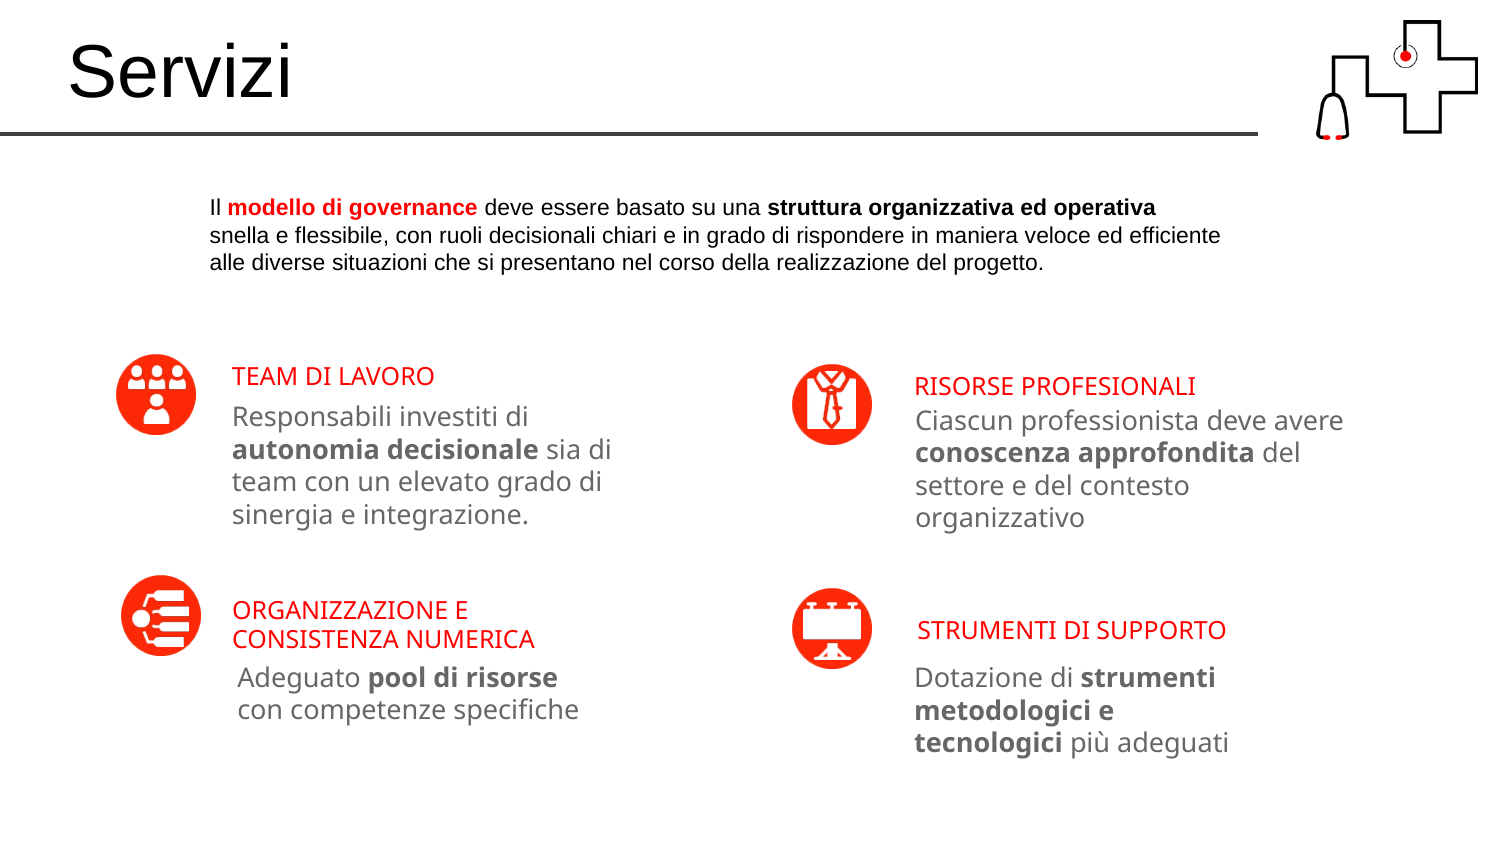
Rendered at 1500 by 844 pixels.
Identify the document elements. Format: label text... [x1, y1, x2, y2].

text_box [115, 353, 196, 435]
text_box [792, 363, 872, 445]
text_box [121, 575, 202, 657]
list Servizi [53, 20, 1258, 115]
text_box Il modello di governance deve essere basato su una struttura organizzativa ed operativa snella e flessibile, con ruoli decisionali chiari e in grado di rispondere in maniera veloce ed efficiente alle diverse situazioni che si presentano nel corso della realizzazione del progetto. [194, 185, 1247, 283]
picture [1316, 20, 1478, 140]
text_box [791, 588, 872, 670]
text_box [121, 345, 1366, 789]
